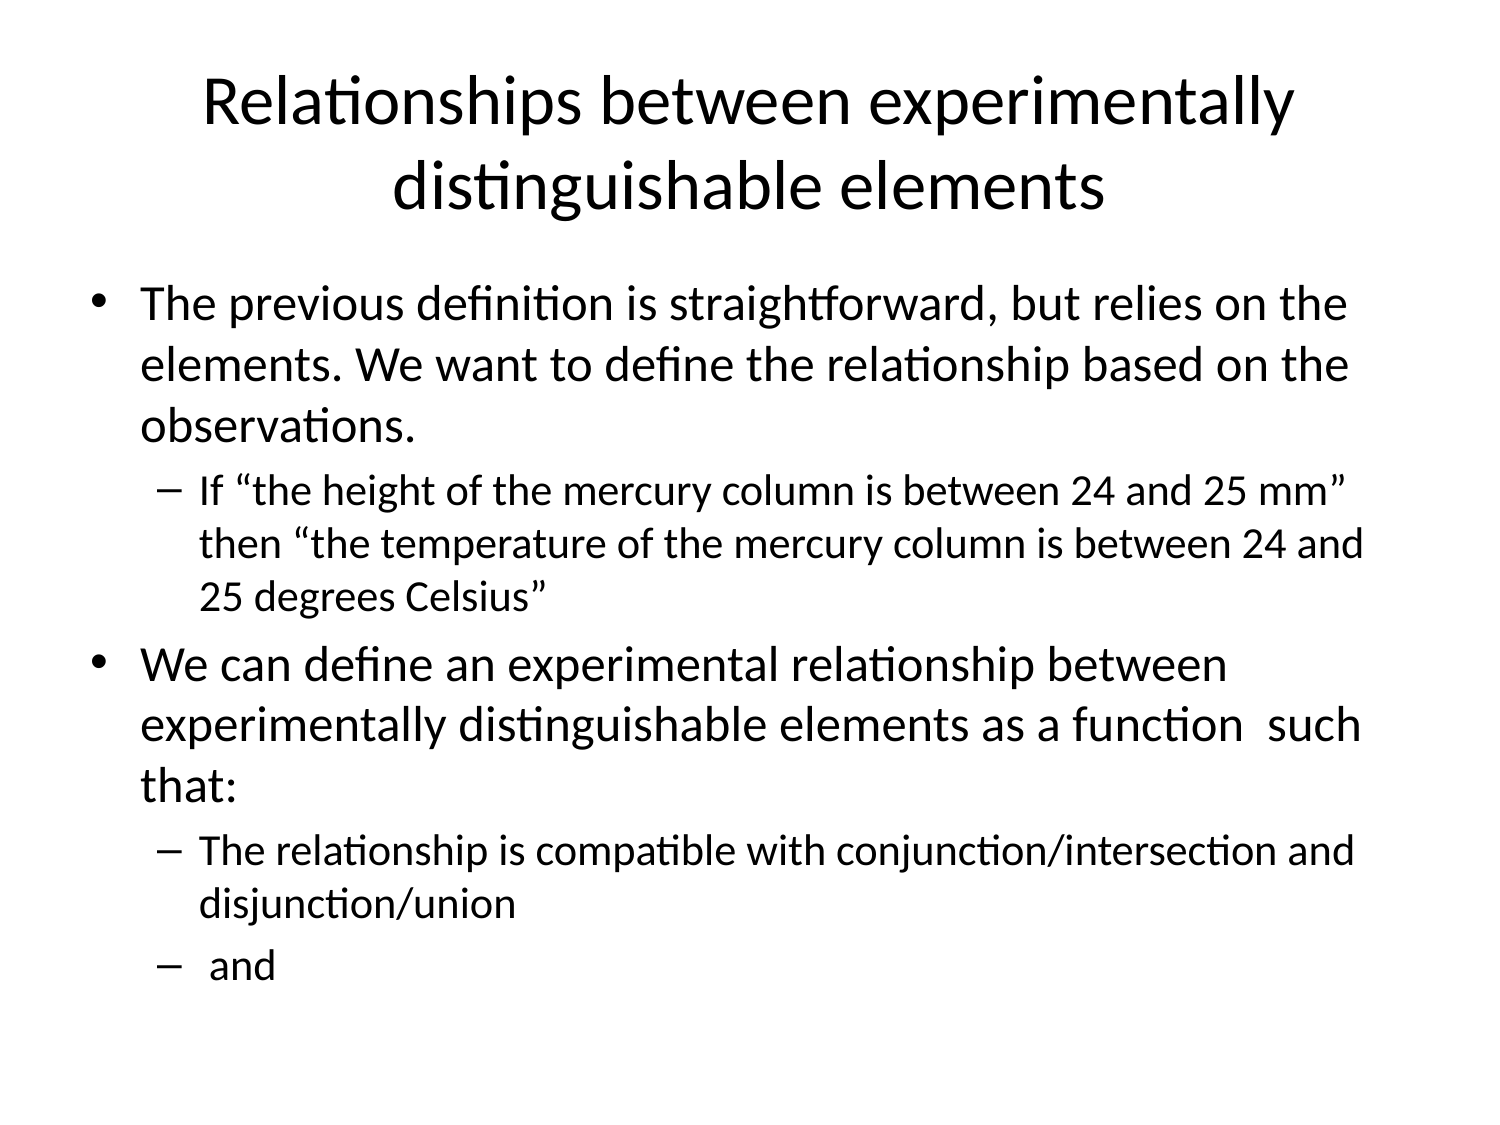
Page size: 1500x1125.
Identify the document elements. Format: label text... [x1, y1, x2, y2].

title Relationships between experimentally distinguishable elements [75, 45, 1425, 233]
